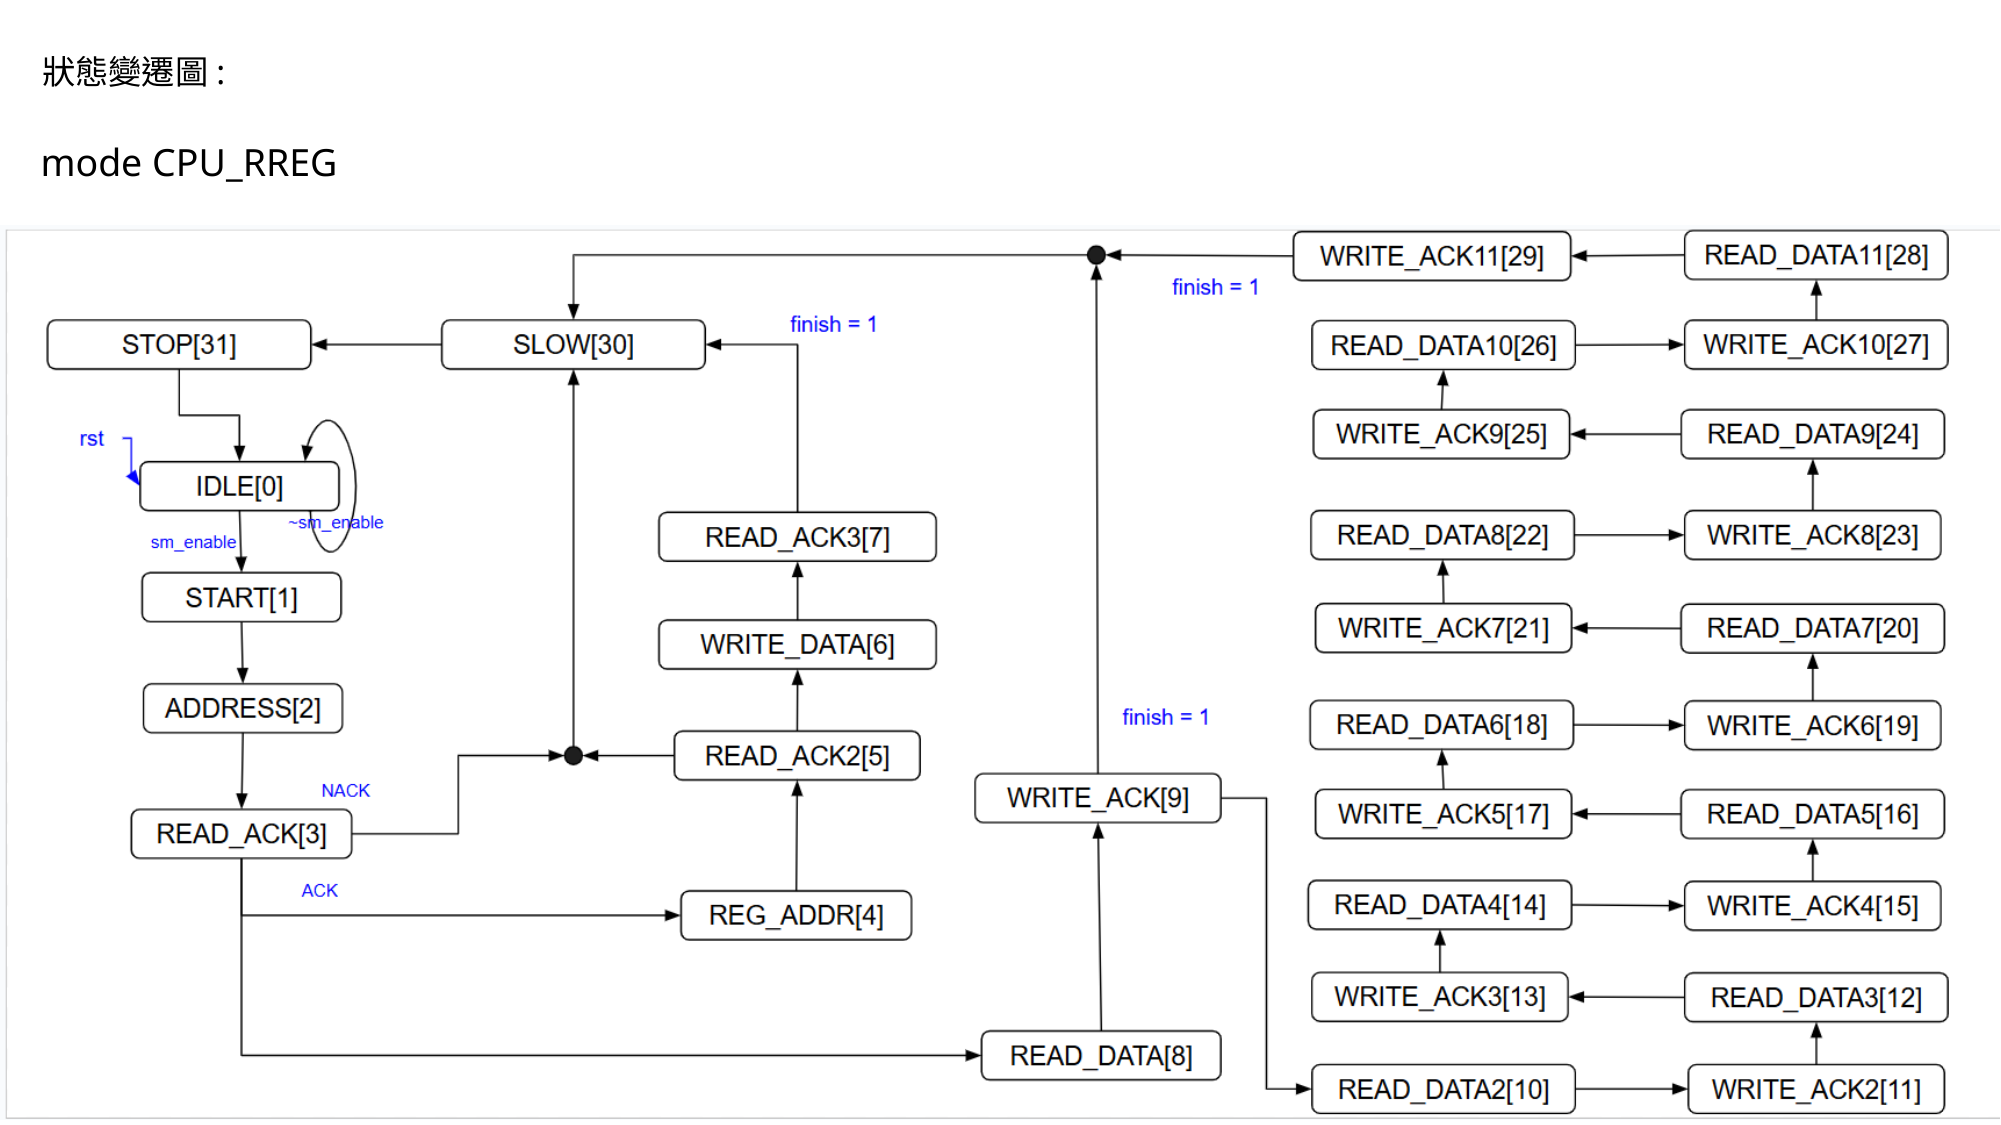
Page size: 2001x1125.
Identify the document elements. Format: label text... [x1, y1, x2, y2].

text_box mode CPU_RREG [25, 131, 353, 192]
text_box 狀態變遷圖: [27, 43, 241, 99]
picture [0, 224, 2000, 1121]
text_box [120, 236, 1098, 1046]
